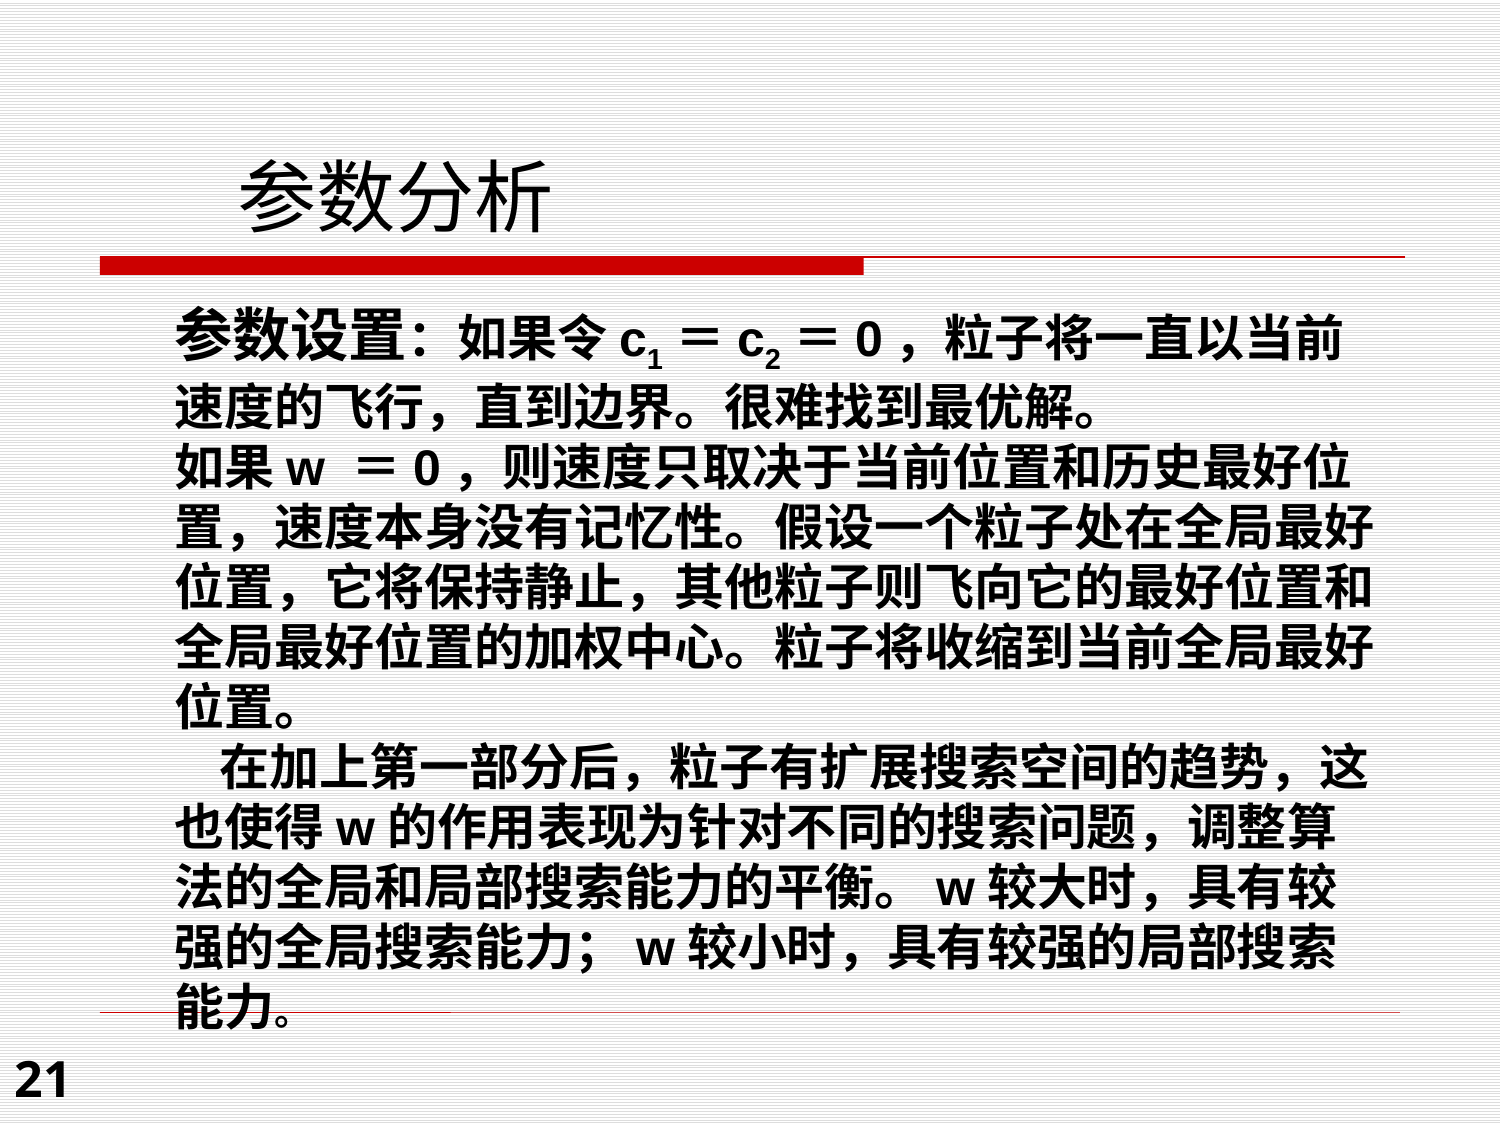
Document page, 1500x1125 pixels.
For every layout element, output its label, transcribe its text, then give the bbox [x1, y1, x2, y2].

text_box 参数设置：如果令c1＝c2＝0，粒子将一直以当前 速度的飞行，直到边界。很难找到最优解。 如果w ＝0，则速度只取决于当前位置和历史最好位置，速度本身没有记忆性。假设一个粒子处在全局最好位置，它将保持静止，其他粒子则飞向它的最好位置和全局最好位置的加权中心。粒子将收缩到当前全局最好位置。 在加上第一部分后，粒子有扩展搜索空间的趋势，这也使得w的作用表现为针对不同的搜索问题，调整算法的全局和局部搜索能力的平衡。w较大时，具有较强的全局搜索能力；w较小时，具有较强的局部搜索能力。 [159, 290, 1400, 1043]
title 参数分析 [222, 50, 1334, 250]
